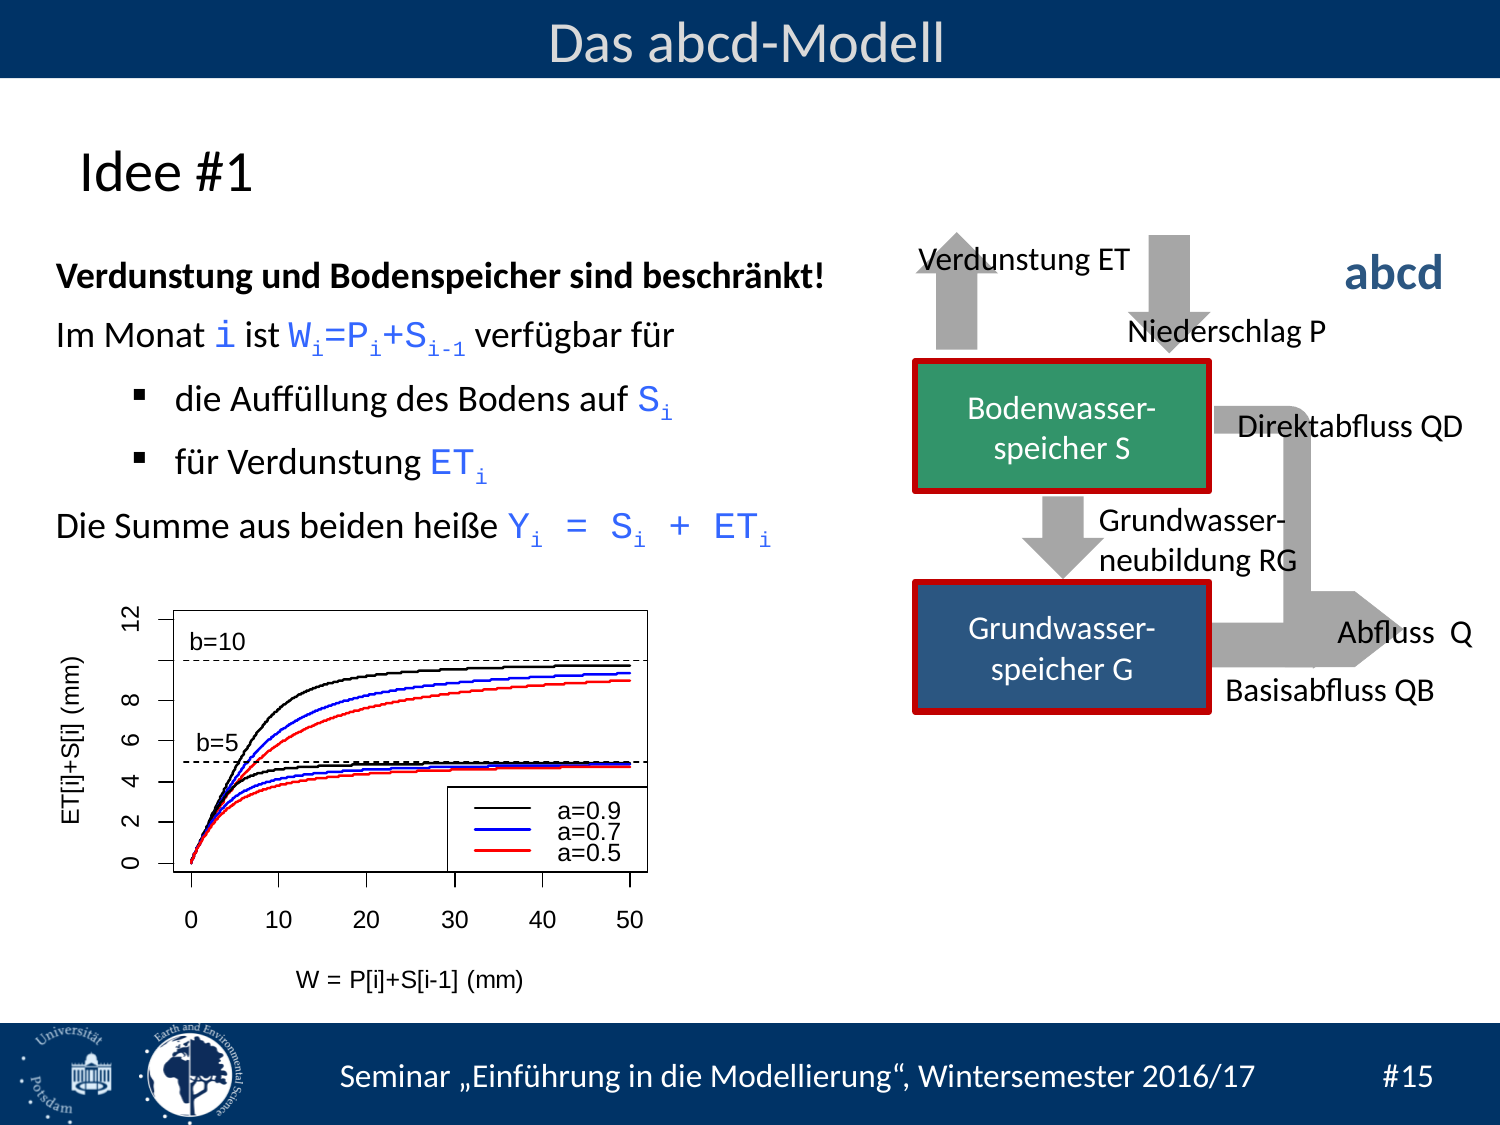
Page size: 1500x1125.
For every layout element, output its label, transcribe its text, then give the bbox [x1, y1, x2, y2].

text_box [903, 229, 1500, 717]
text_box Idee #1 [64, 125, 1412, 211]
text_box Im Monat i ist Wi=Pi+Si-1 verfügbar für die Auffüllung des Bodens auf Si für Verdunstung ETi Die Summe aus beiden heiße Yi = Si + ETi [41, 304, 845, 560]
text_box Das abcd-Modell [0, 0, 1495, 75]
text_box Verdunstung und Bodenspeicher sind beschränkt! [41, 243, 898, 304]
picture [23, 550, 798, 1022]
picture [139, 1023, 243, 1125]
